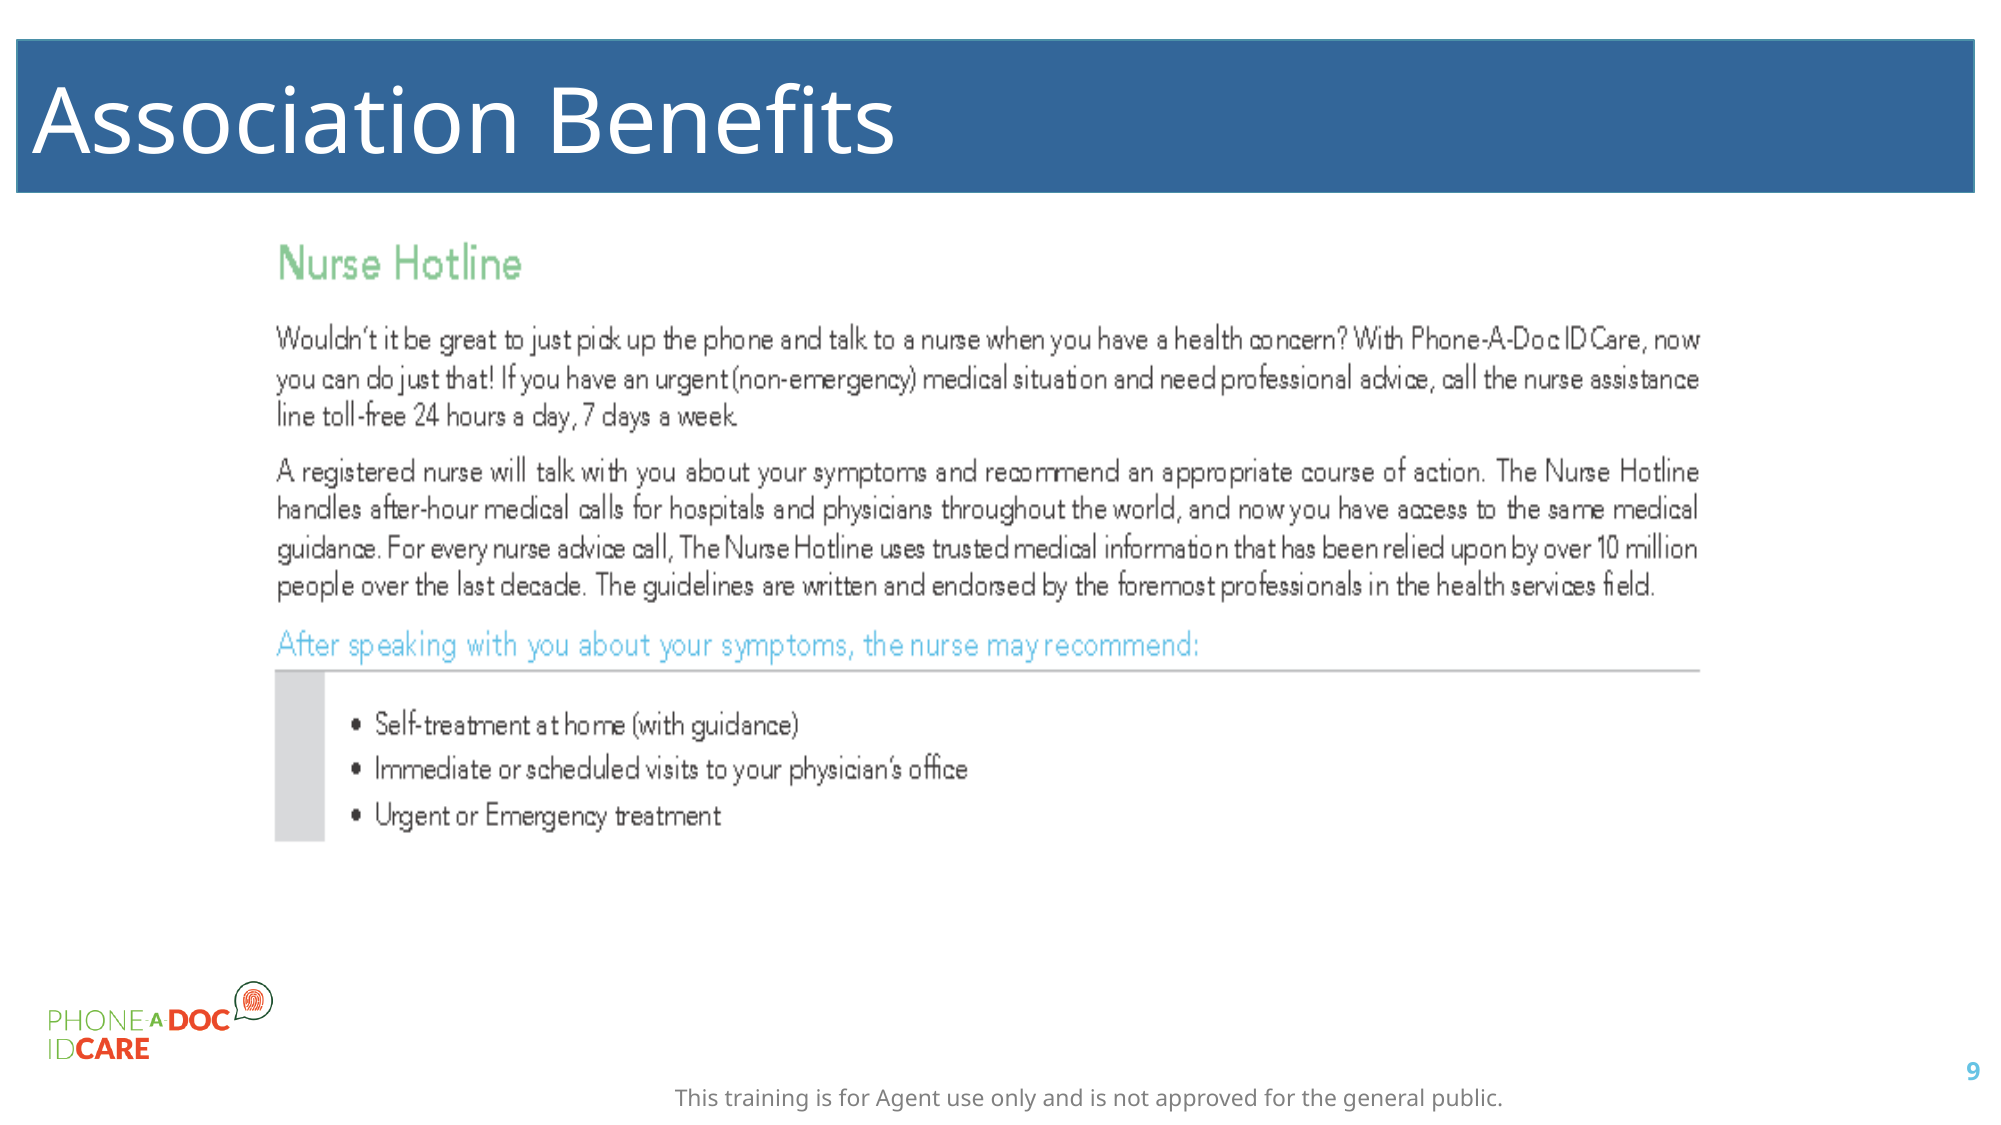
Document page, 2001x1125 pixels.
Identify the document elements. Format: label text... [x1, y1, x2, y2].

text_box [17, 229, 1974, 1066]
text_box Association Benefits [16, 39, 1975, 193]
slide_number 9 [1744, 1042, 1996, 1103]
picture [37, 975, 293, 1066]
picture [261, 229, 1745, 949]
